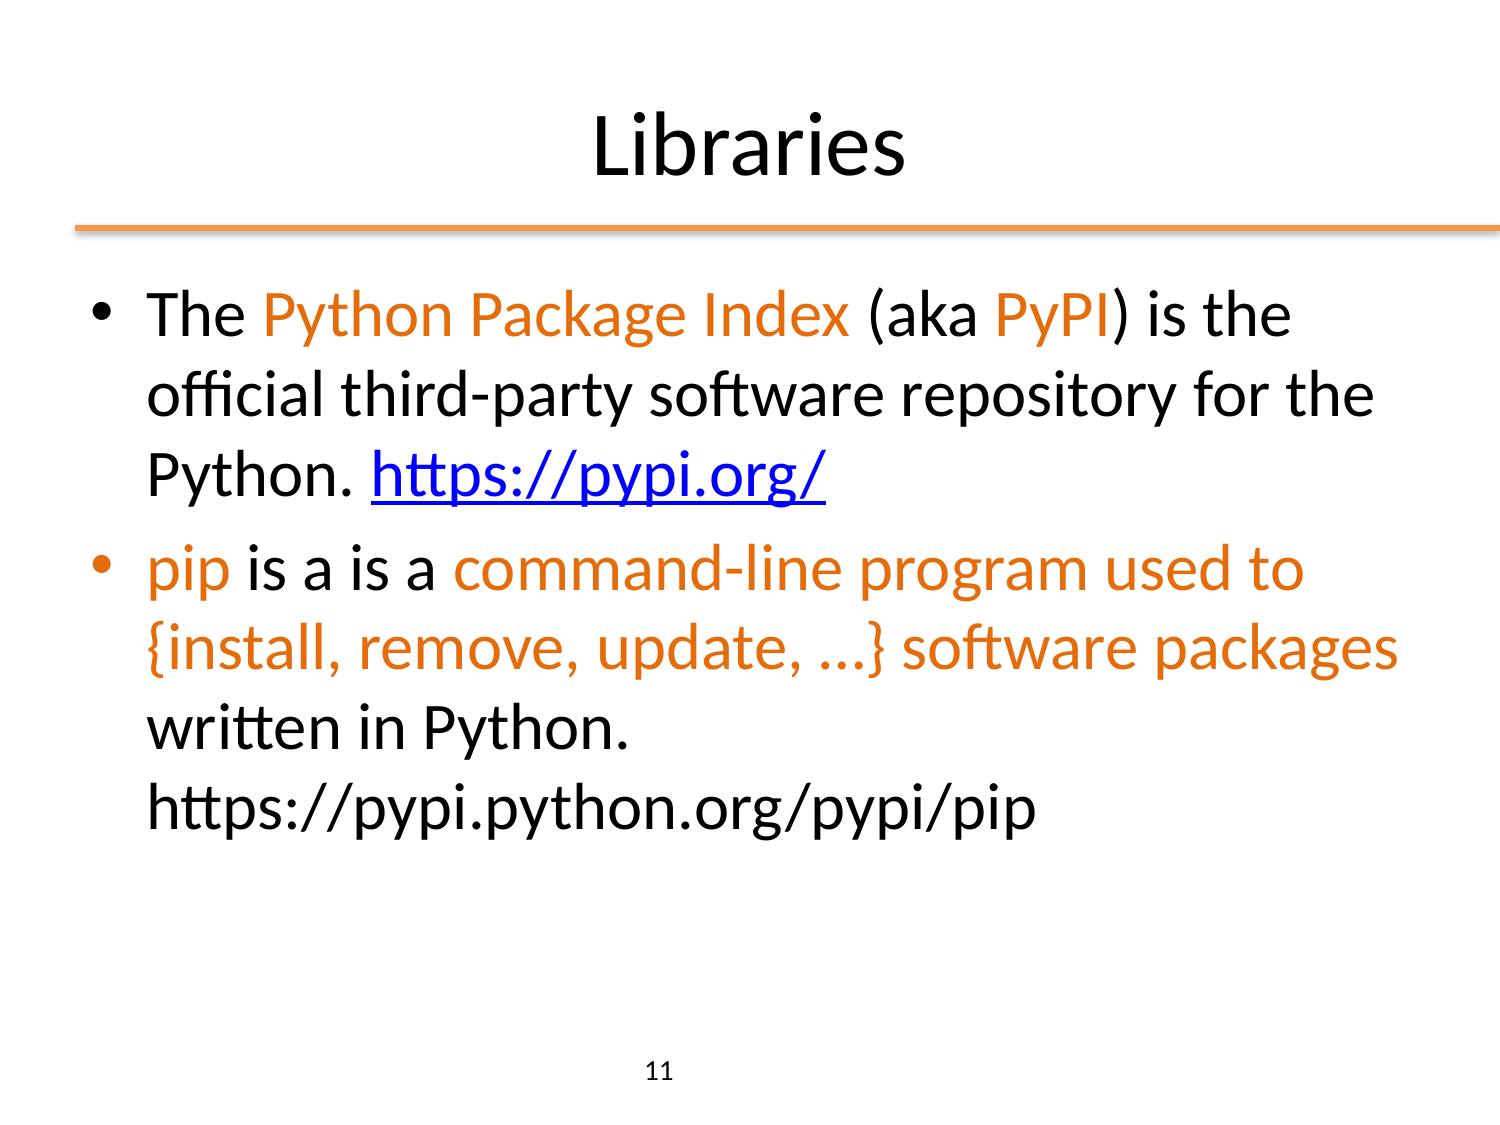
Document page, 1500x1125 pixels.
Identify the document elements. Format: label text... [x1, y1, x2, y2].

slide_number 11 [629, 1043, 1425, 1104]
list The Python Package Index (aka PyPI) is the official third-party software repository for the Python. https://pypi.org/ pip is a is a command-line program used to {install, remove, update, …} software packages written in Python. https://pypi.python.org/pypi/pip [75, 262, 1425, 1005]
title Libraries [75, 45, 1425, 233]
